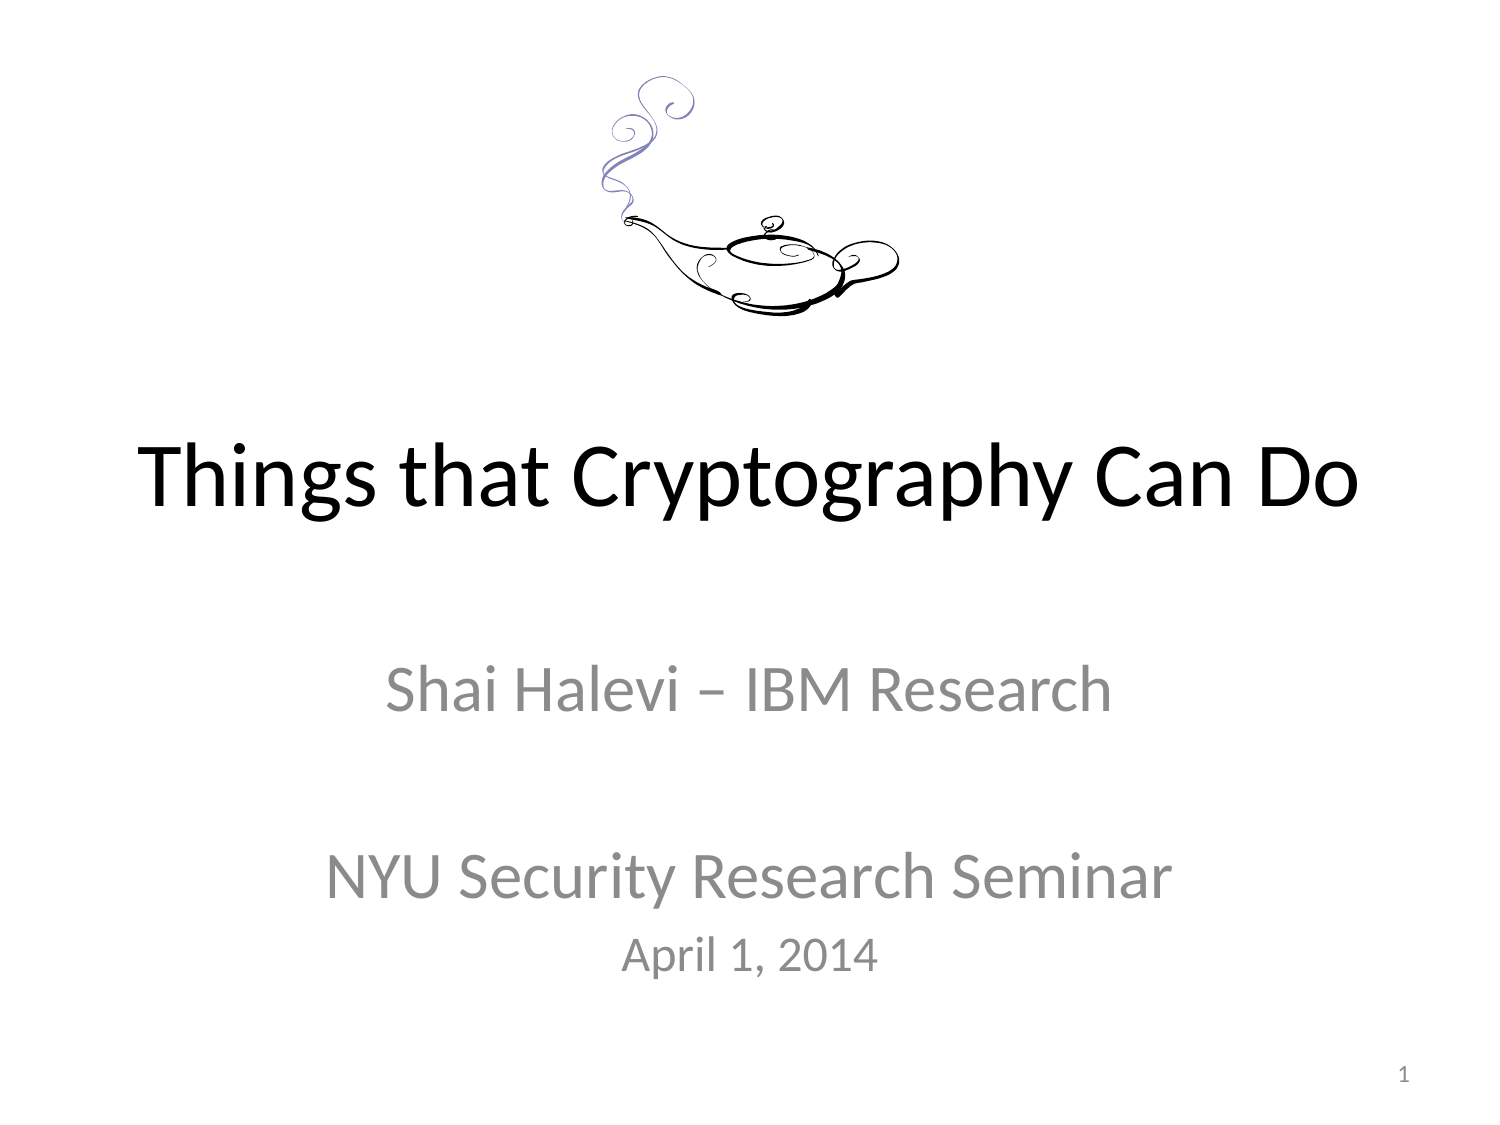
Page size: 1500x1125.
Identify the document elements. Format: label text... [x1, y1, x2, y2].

slide_number 1 [1074, 1042, 1425, 1103]
title Things that Cryptography Can Do [112, 349, 1388, 591]
picture [599, 74, 901, 317]
subtitle Shai Halevi – IBM Research NYU Security Research Seminar April 1, 2014 [225, 637, 1275, 1033]
